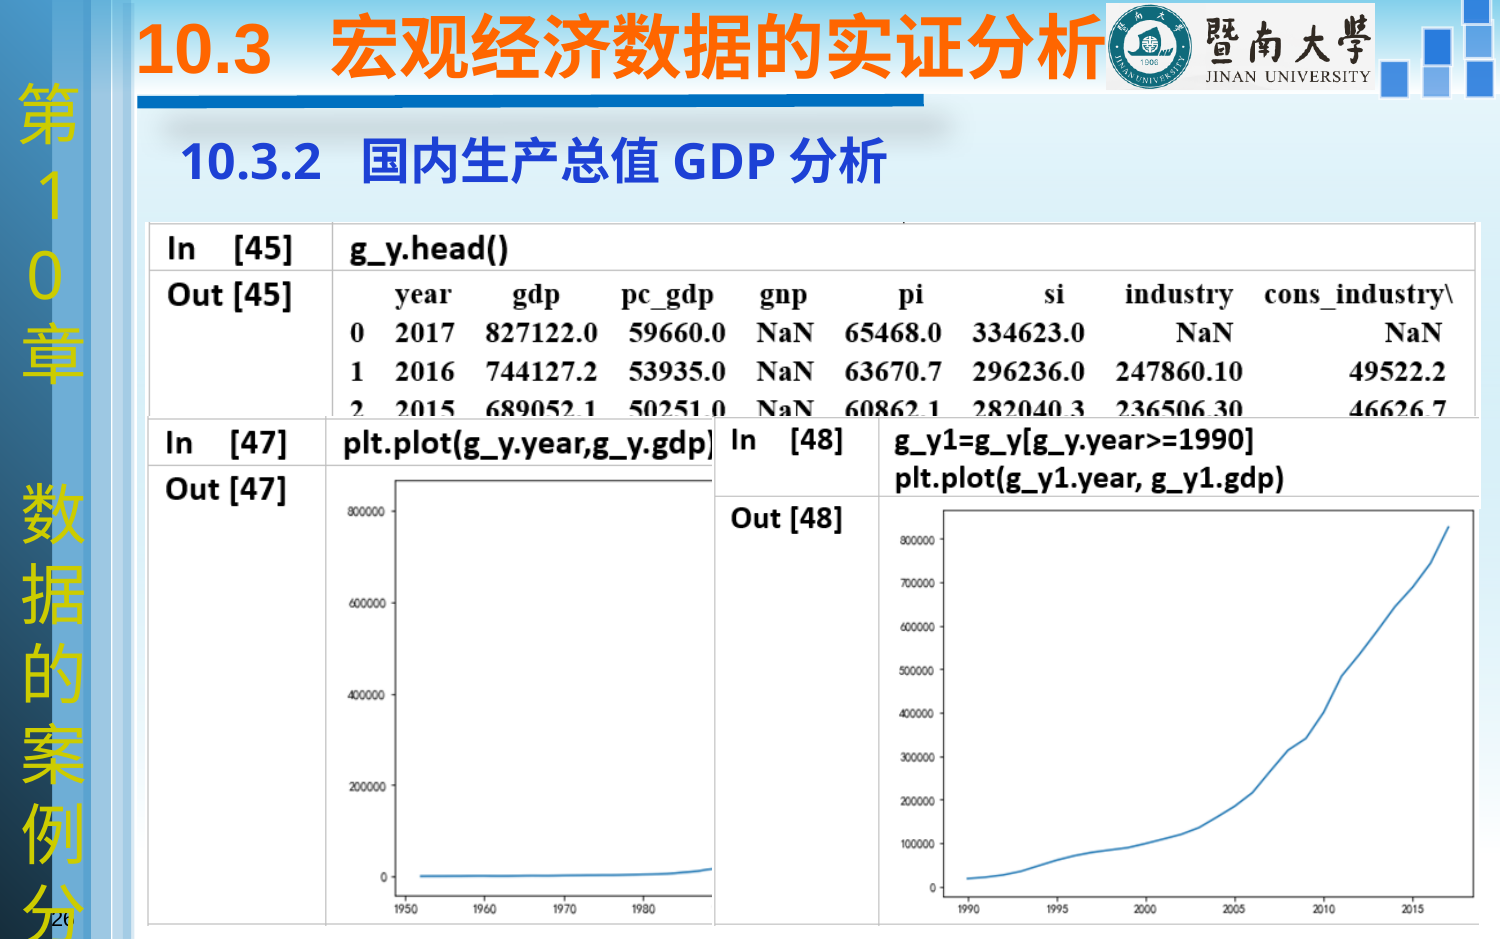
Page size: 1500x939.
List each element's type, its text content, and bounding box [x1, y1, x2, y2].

picture [1106, 3, 1375, 90]
text_box 10.3.2 国内生产总值GDP分析 [159, 121, 909, 197]
picture [145, 222, 1482, 926]
text_box 第10章 数据的案例分析 [1, 65, 107, 939]
title 10.3 宏观经济数据的实证分析 [119, 12, 1206, 79]
